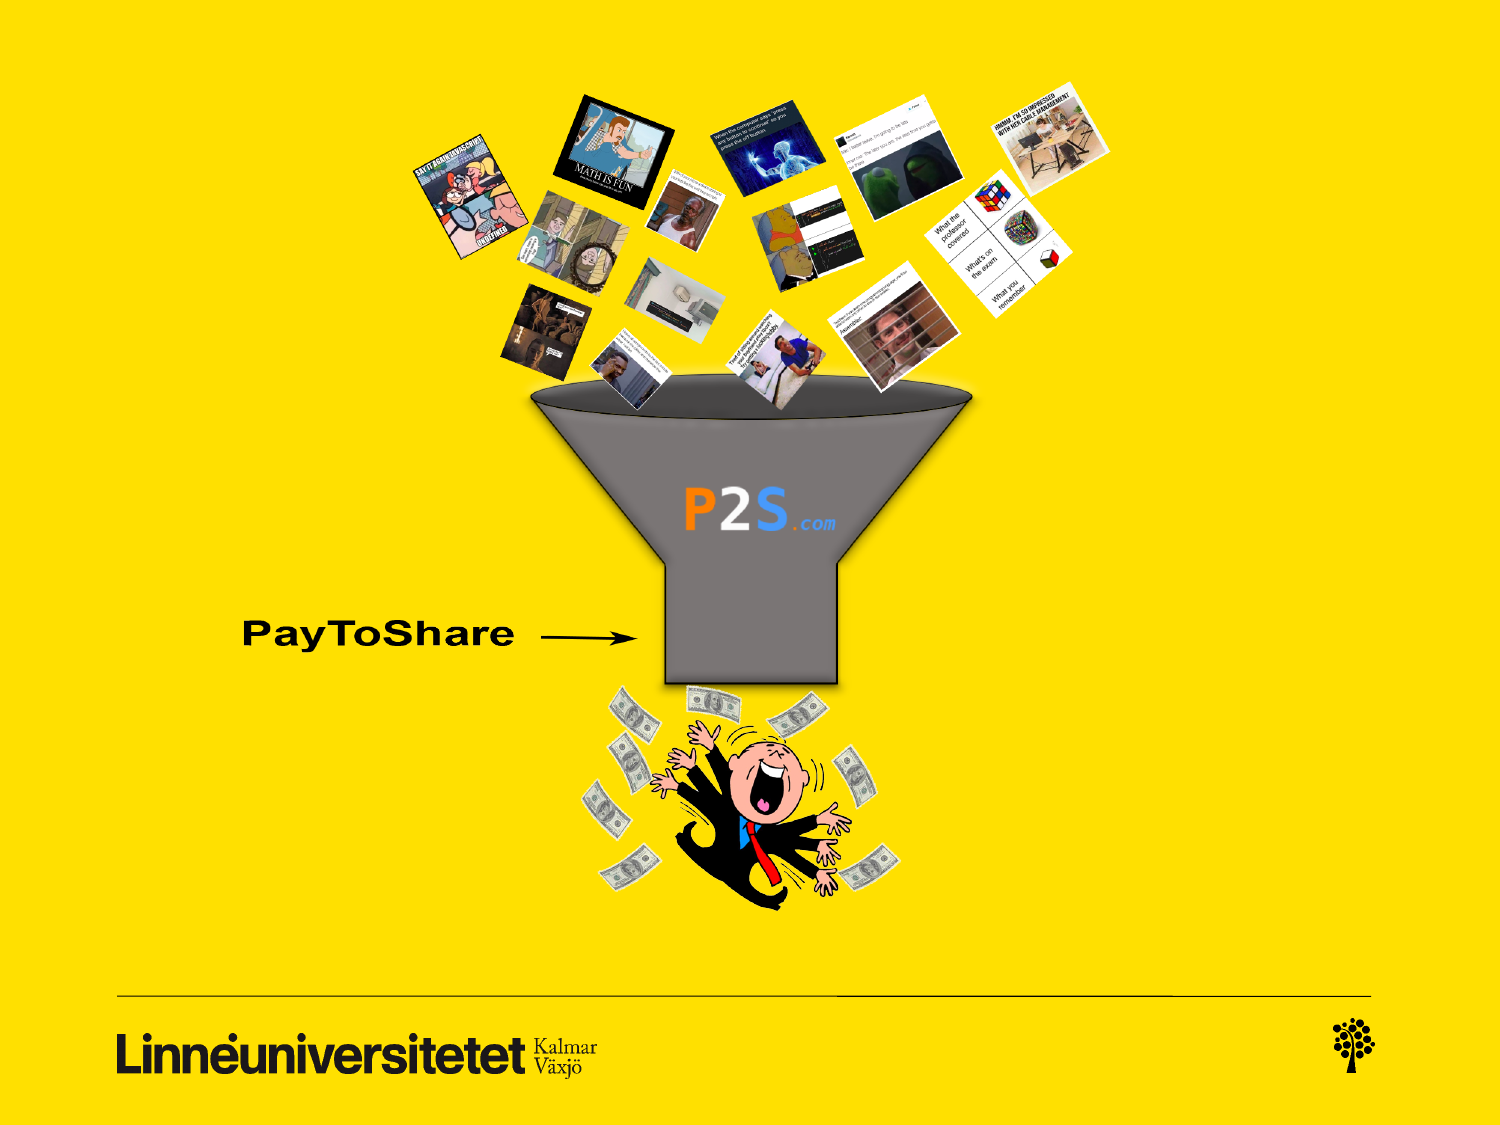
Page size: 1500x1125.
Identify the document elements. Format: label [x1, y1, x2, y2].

picture [181, 71, 1318, 924]
picture [117, 1033, 597, 1079]
picture [1333, 1018, 1375, 1073]
